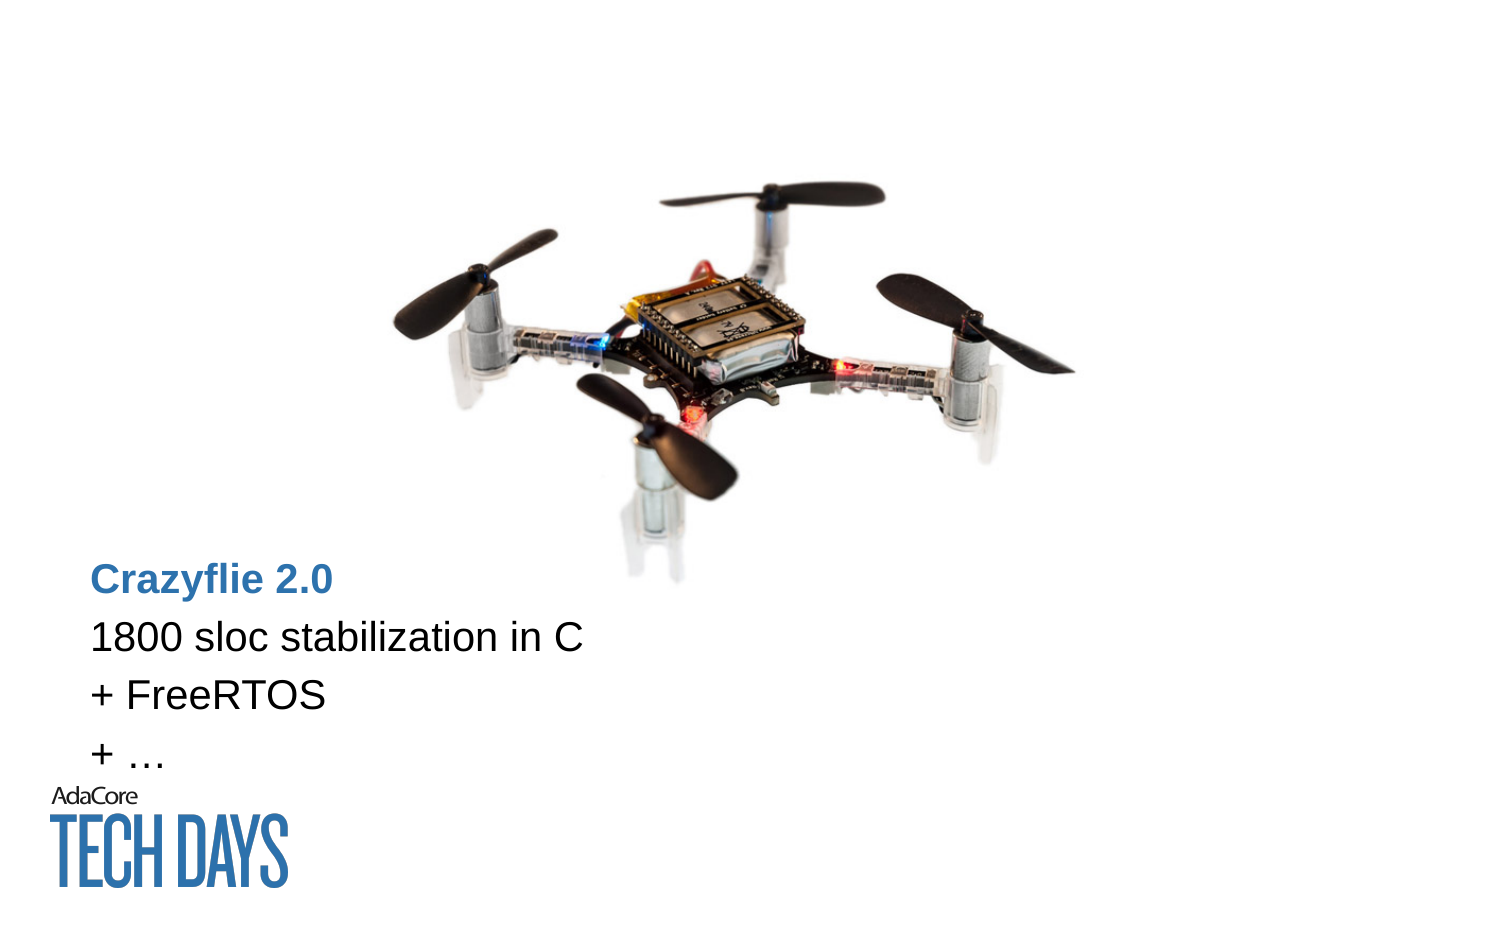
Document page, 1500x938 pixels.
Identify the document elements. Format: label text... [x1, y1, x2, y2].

text_box Crazyflie 2.0 1800 sloc stabilization in C + FreeRTOS + … [75, 543, 713, 819]
picture [362, 105, 1105, 663]
picture [50, 786, 288, 888]
